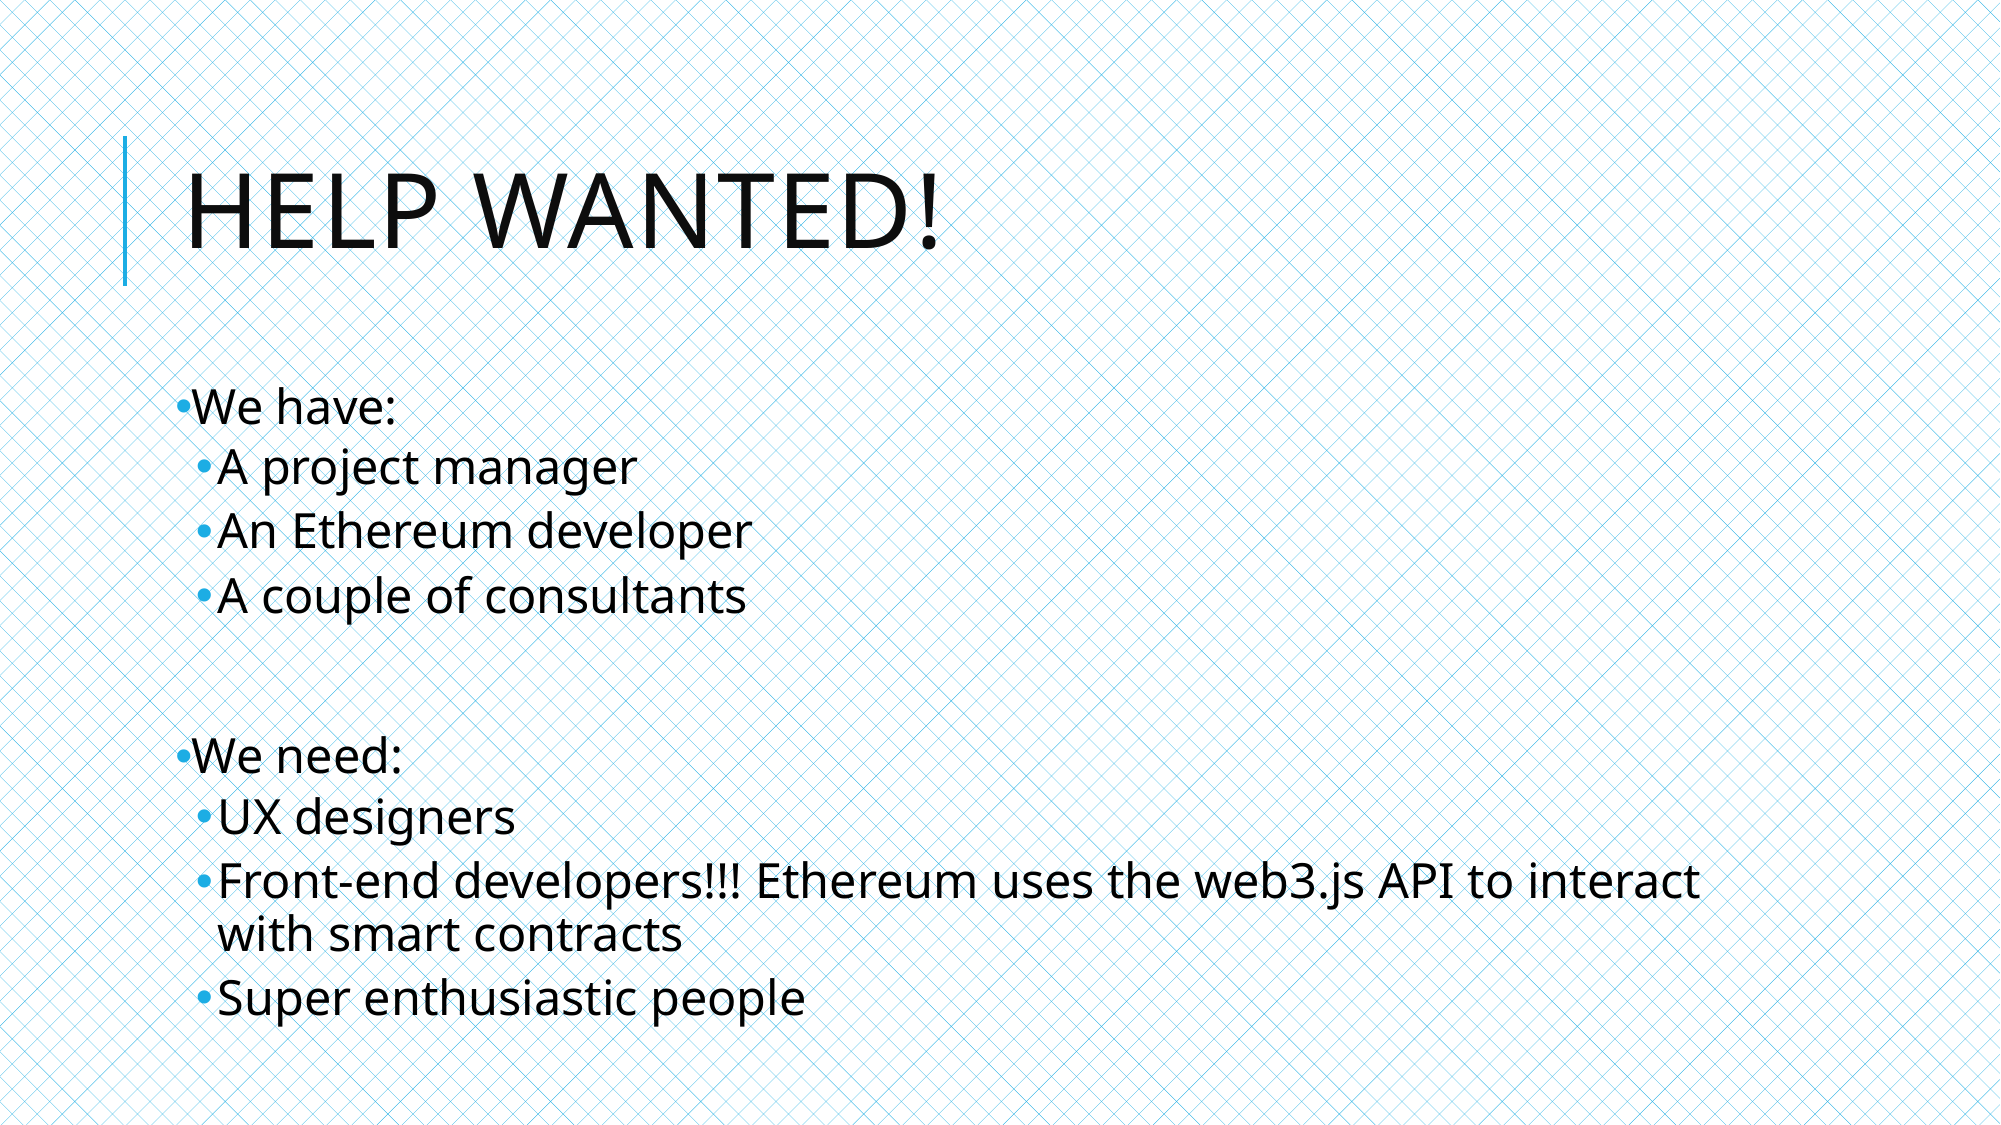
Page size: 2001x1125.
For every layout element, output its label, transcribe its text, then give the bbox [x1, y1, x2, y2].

list We have: A project manager An Ethereum developer A couple of consultants We need: UX designers Front-end developers!!! Ethereum uses the web3.js API to interact with smart contracts Super enthusiastic people [168, 375, 1763, 1035]
title HELP WANTED! [168, 96, 1763, 342]
